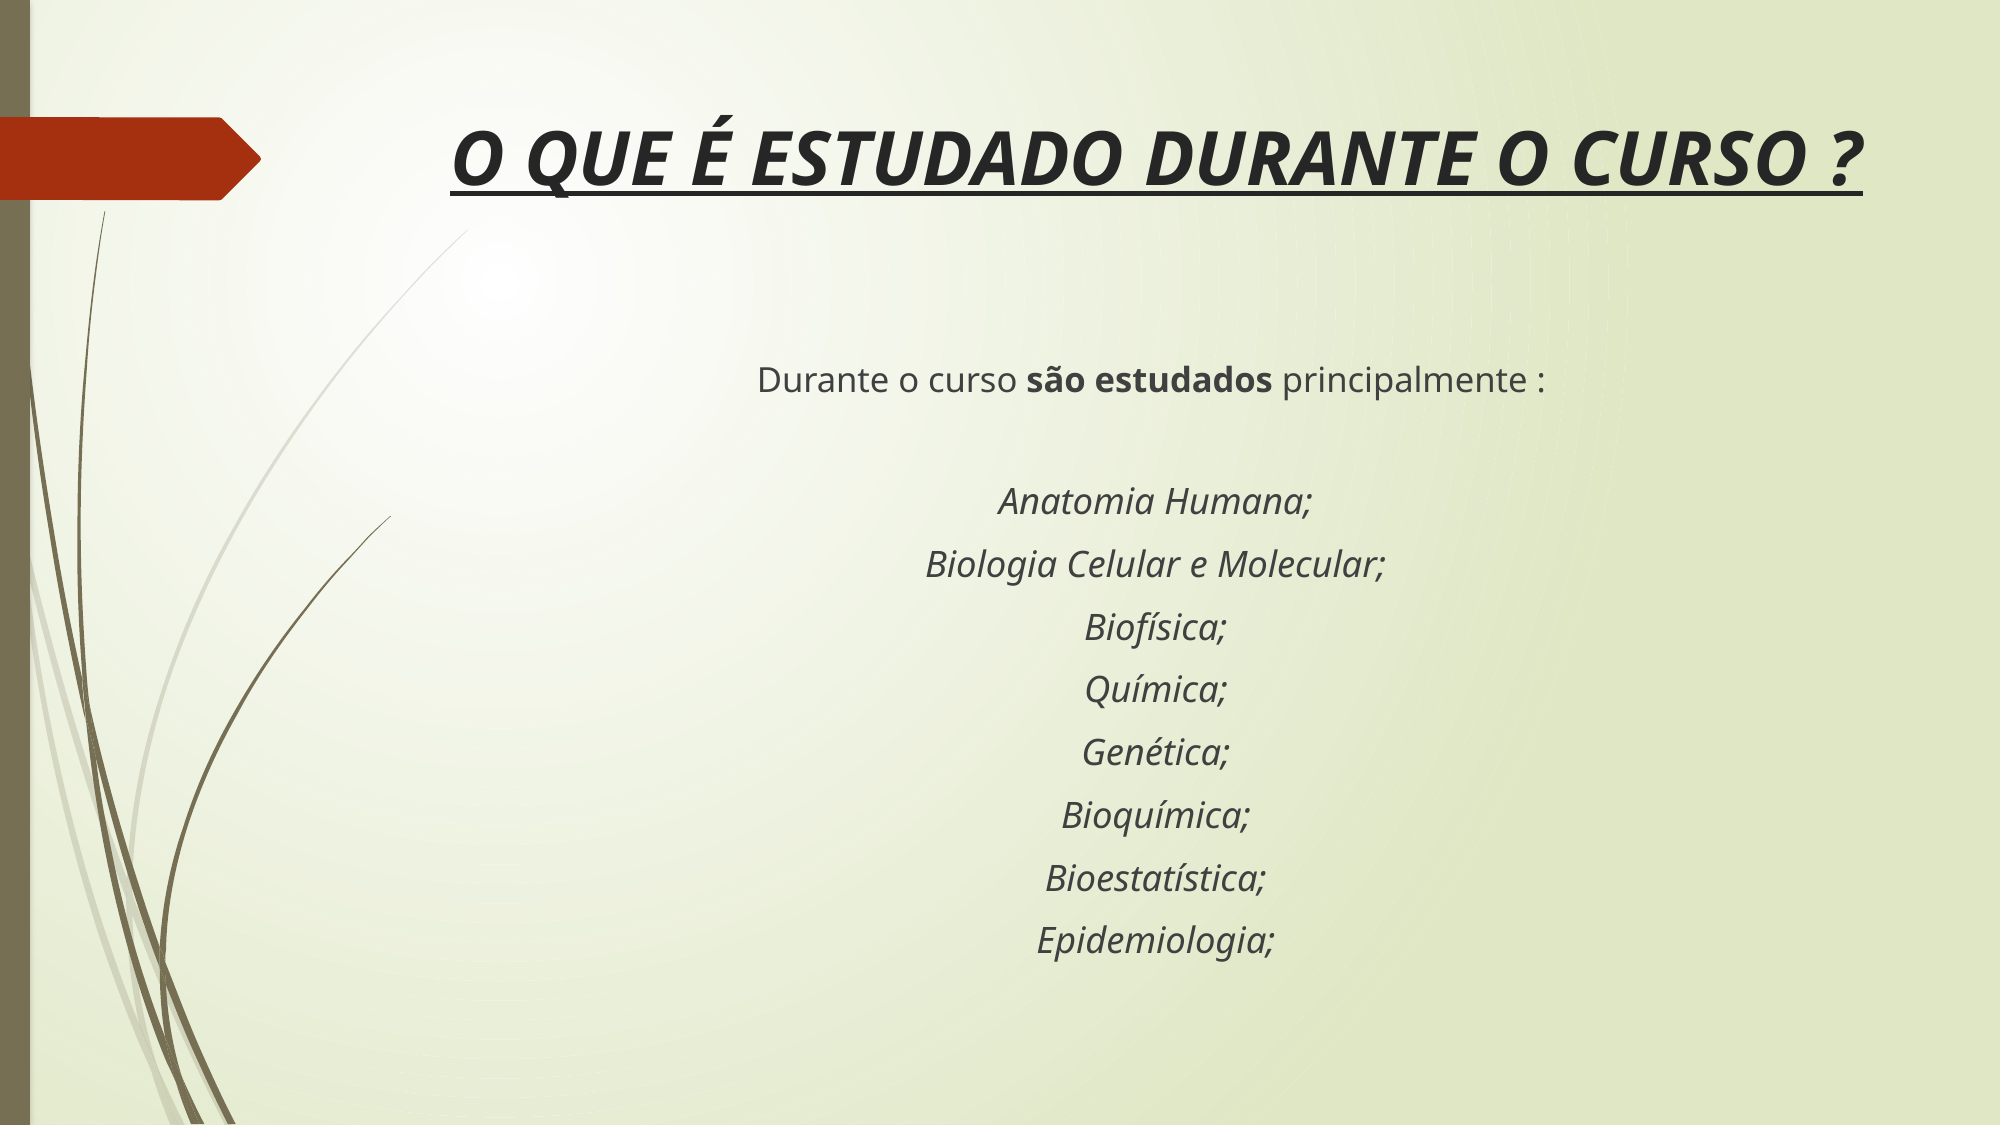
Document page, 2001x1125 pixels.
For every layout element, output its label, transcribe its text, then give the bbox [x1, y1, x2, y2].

list Durante o curso são estudados principalmente : Anatomia Humana; Biologia Celular e Molecular; Biofísica; Química; Genética; Bioquímica; Bioestatística; Epidemiologia; [424, 350, 1888, 970]
title O QUE É ESTUDADO DURANTE O CURSO ? [425, 102, 1888, 313]
